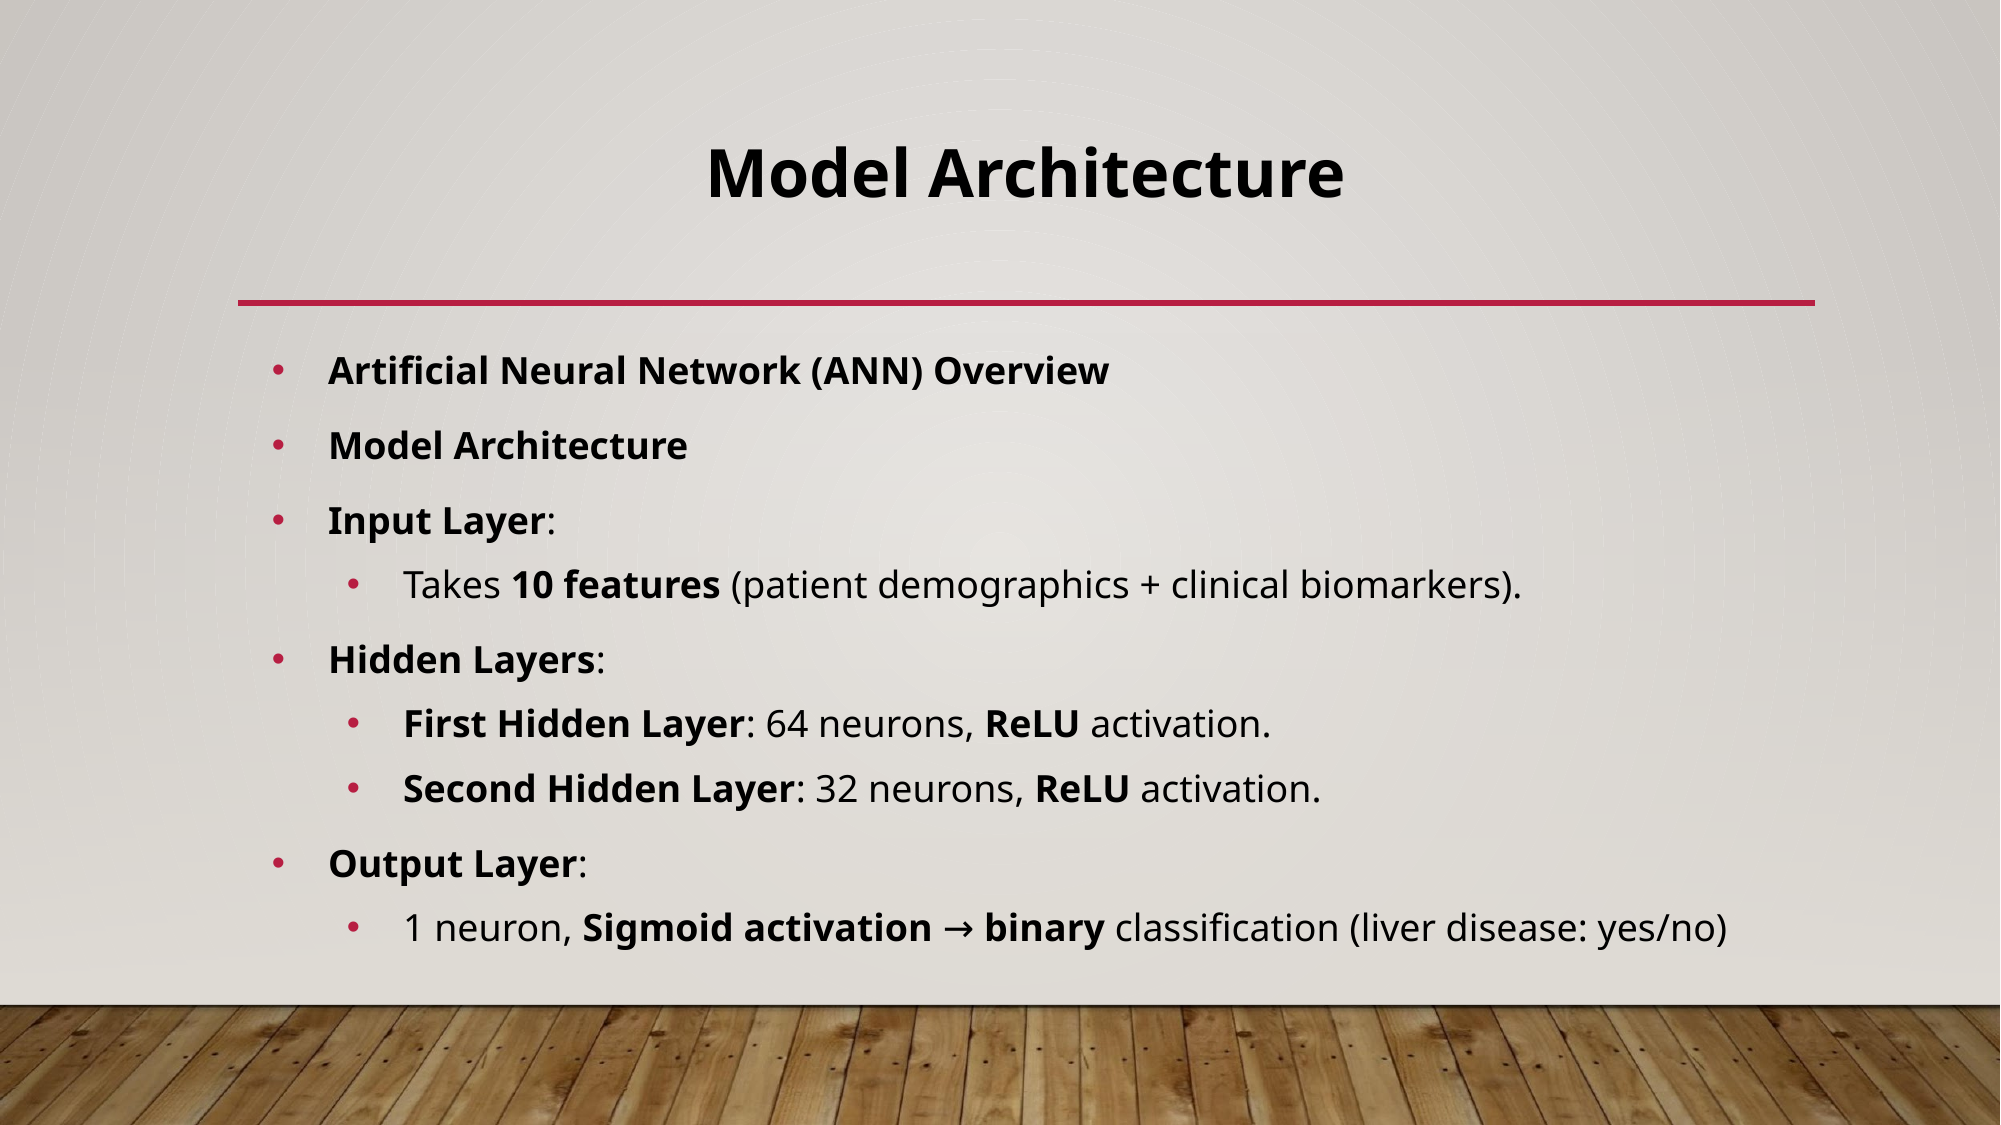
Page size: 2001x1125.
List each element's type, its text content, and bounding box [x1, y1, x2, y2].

list Artificial Neural Network (ANN) Overview Model Architecture Input Layer: Takes 10 features (patient demographics + clinical biomarkers). Hidden Layers: First Hidden Layer: 64 neurons, ReLU activation. Second Hidden Layer: 32 neurons, ReLU activation. Output Layer: 1 neuron, Sigmoid activation → binary classification (liver disease: yes/no) [238, 330, 1814, 993]
picture [0, 1005, 2000, 1125]
title Model Architecture [238, 131, 1814, 305]
